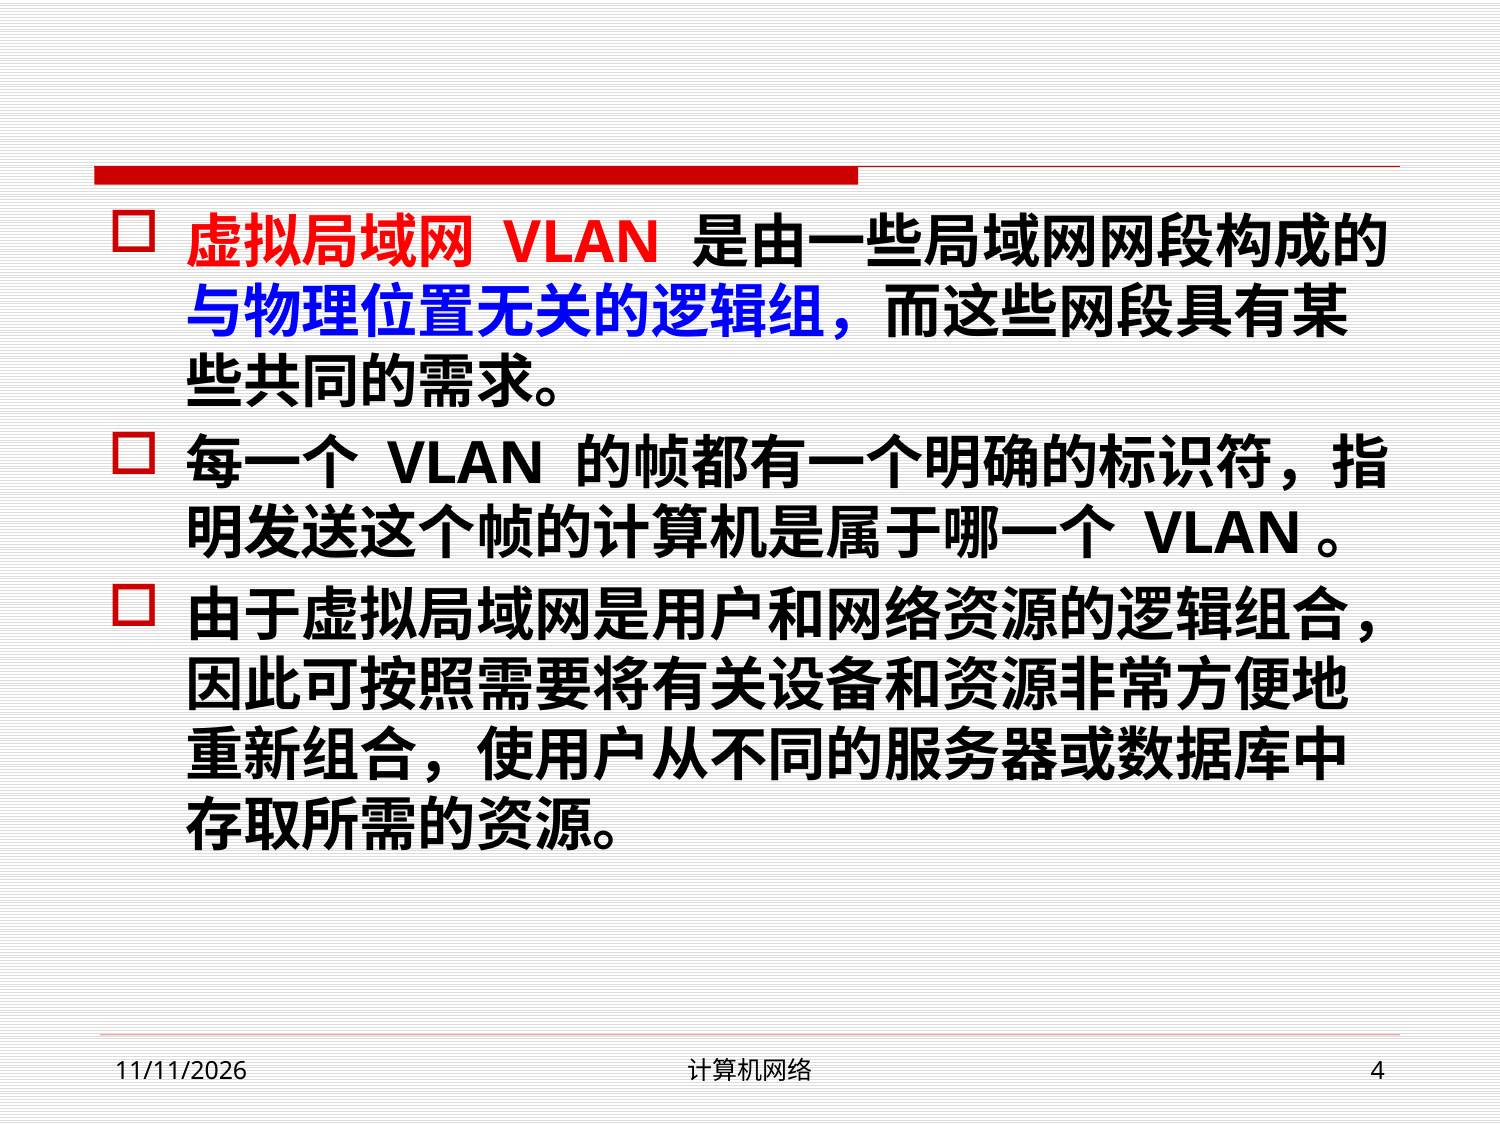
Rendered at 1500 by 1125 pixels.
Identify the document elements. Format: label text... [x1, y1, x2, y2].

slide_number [99, 1046, 425, 1103]
slide_number 4 [1074, 1046, 1400, 1103]
list 虚拟局域网 VLAN 是由一些局域网网段构成的与物理位置无关的逻辑组，而这些网段具有某些共同的需求。 每一个 VLAN 的帧都有一个明确的标识符，指明发送这个帧的计算机是属于哪一个 VLAN。 由于虚拟局域网是用户和网络资源的逻辑组合，因此可按照需要将有关设备和资源非常方便地重新组合，使用户从不同的服务器或数据库中存取所需的资源。 [92, 196, 1406, 1024]
footer 计算机网络 [512, 1046, 988, 1103]
